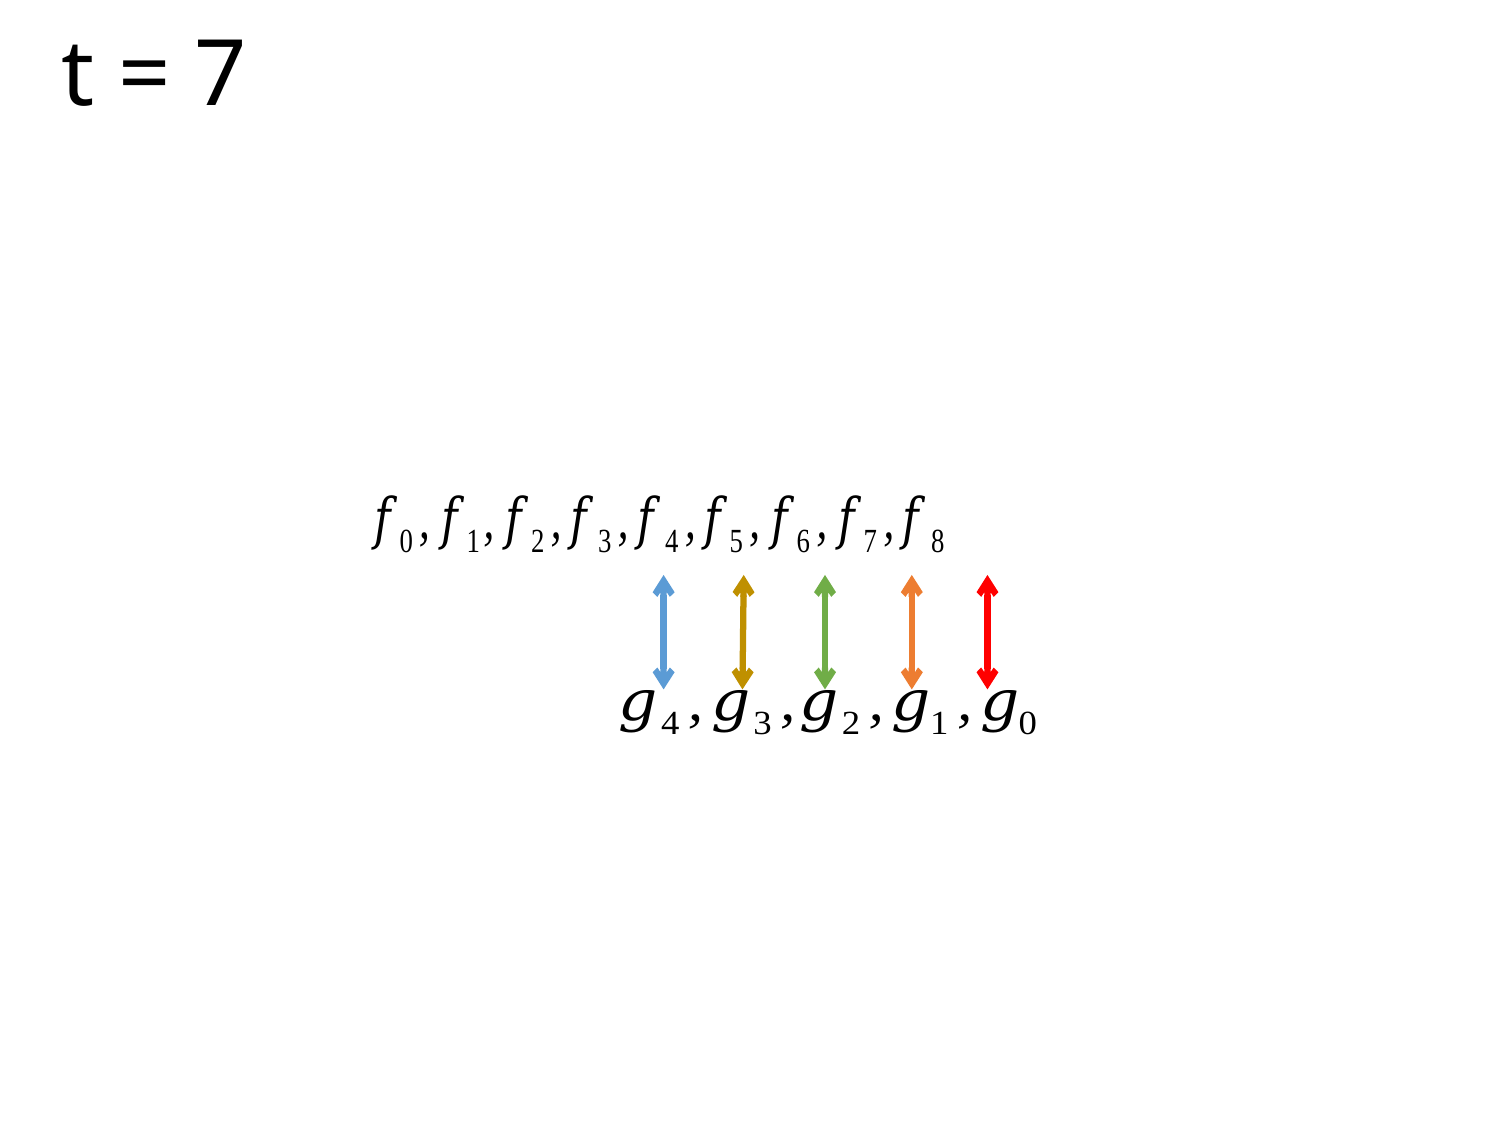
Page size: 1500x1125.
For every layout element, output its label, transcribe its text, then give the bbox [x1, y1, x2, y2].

title t = 7 [46, 15, 1341, 137]
